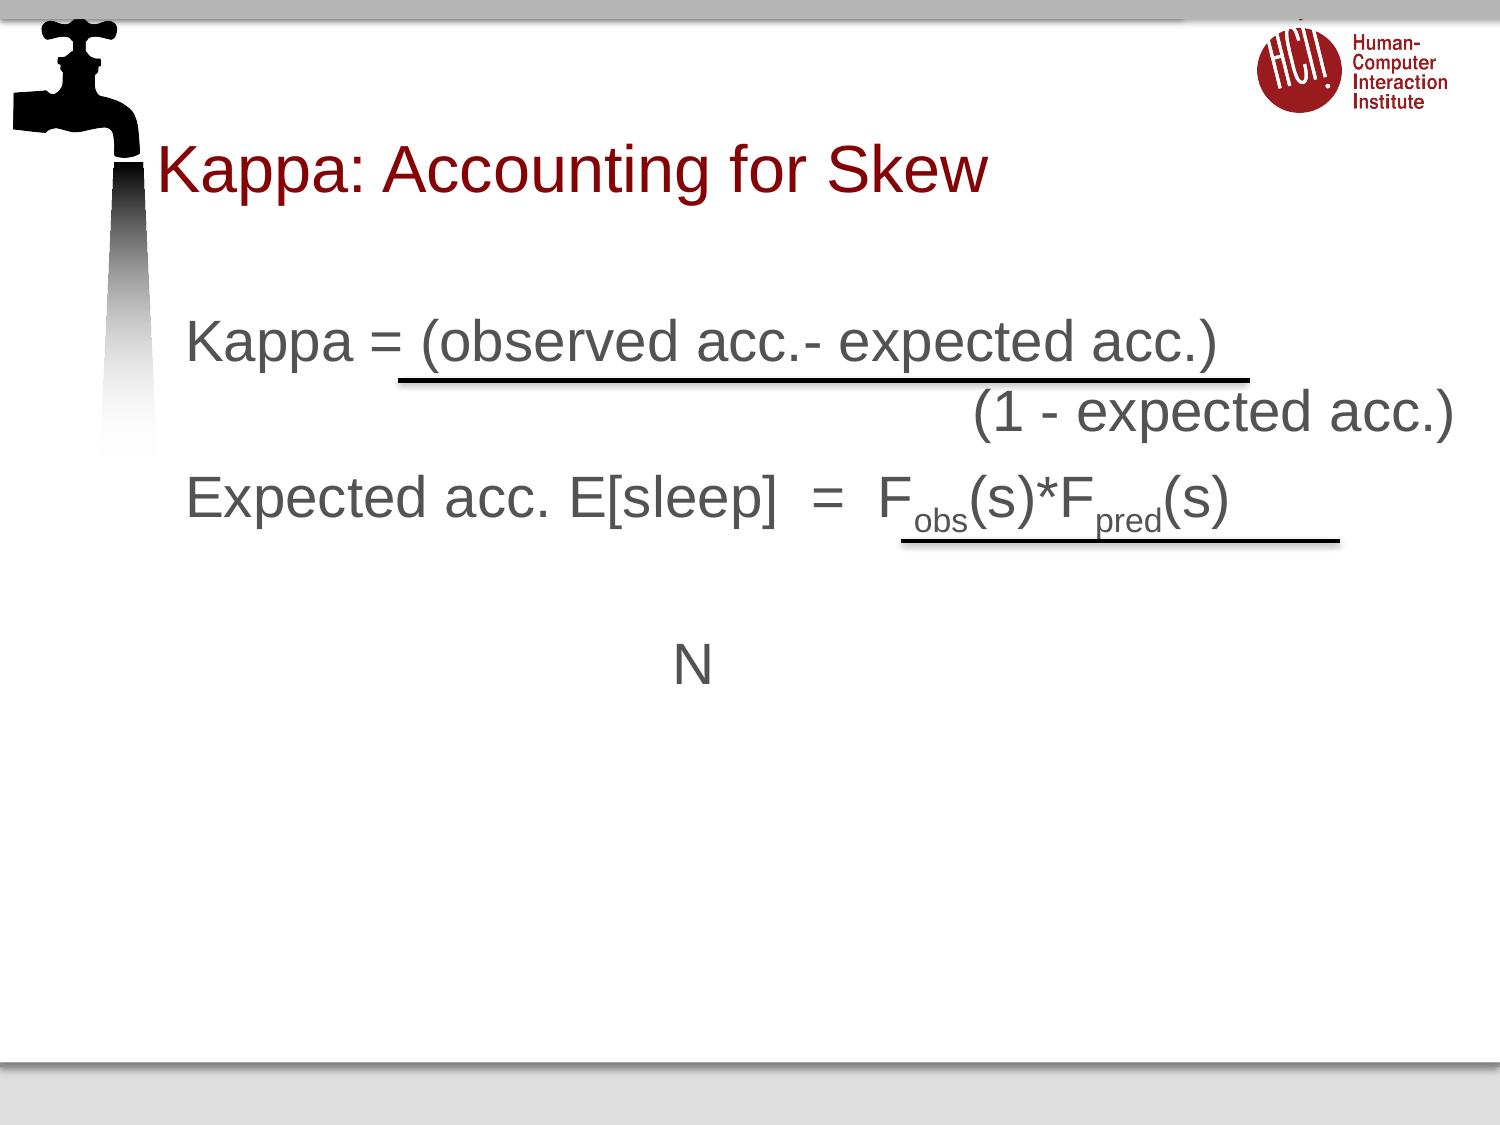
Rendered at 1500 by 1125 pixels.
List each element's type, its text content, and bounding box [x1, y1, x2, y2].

picture [1257, 20, 1447, 113]
list Kappa = (observed acc.- expected acc.) (1 - expected acc.) Expected acc. E[sleep] = Fobs(s)*Fpred(s) N [185, 303, 1500, 1022]
picture [13, 20, 140, 158]
title Kappa: Accounting for Skew [156, 50, 1187, 214]
